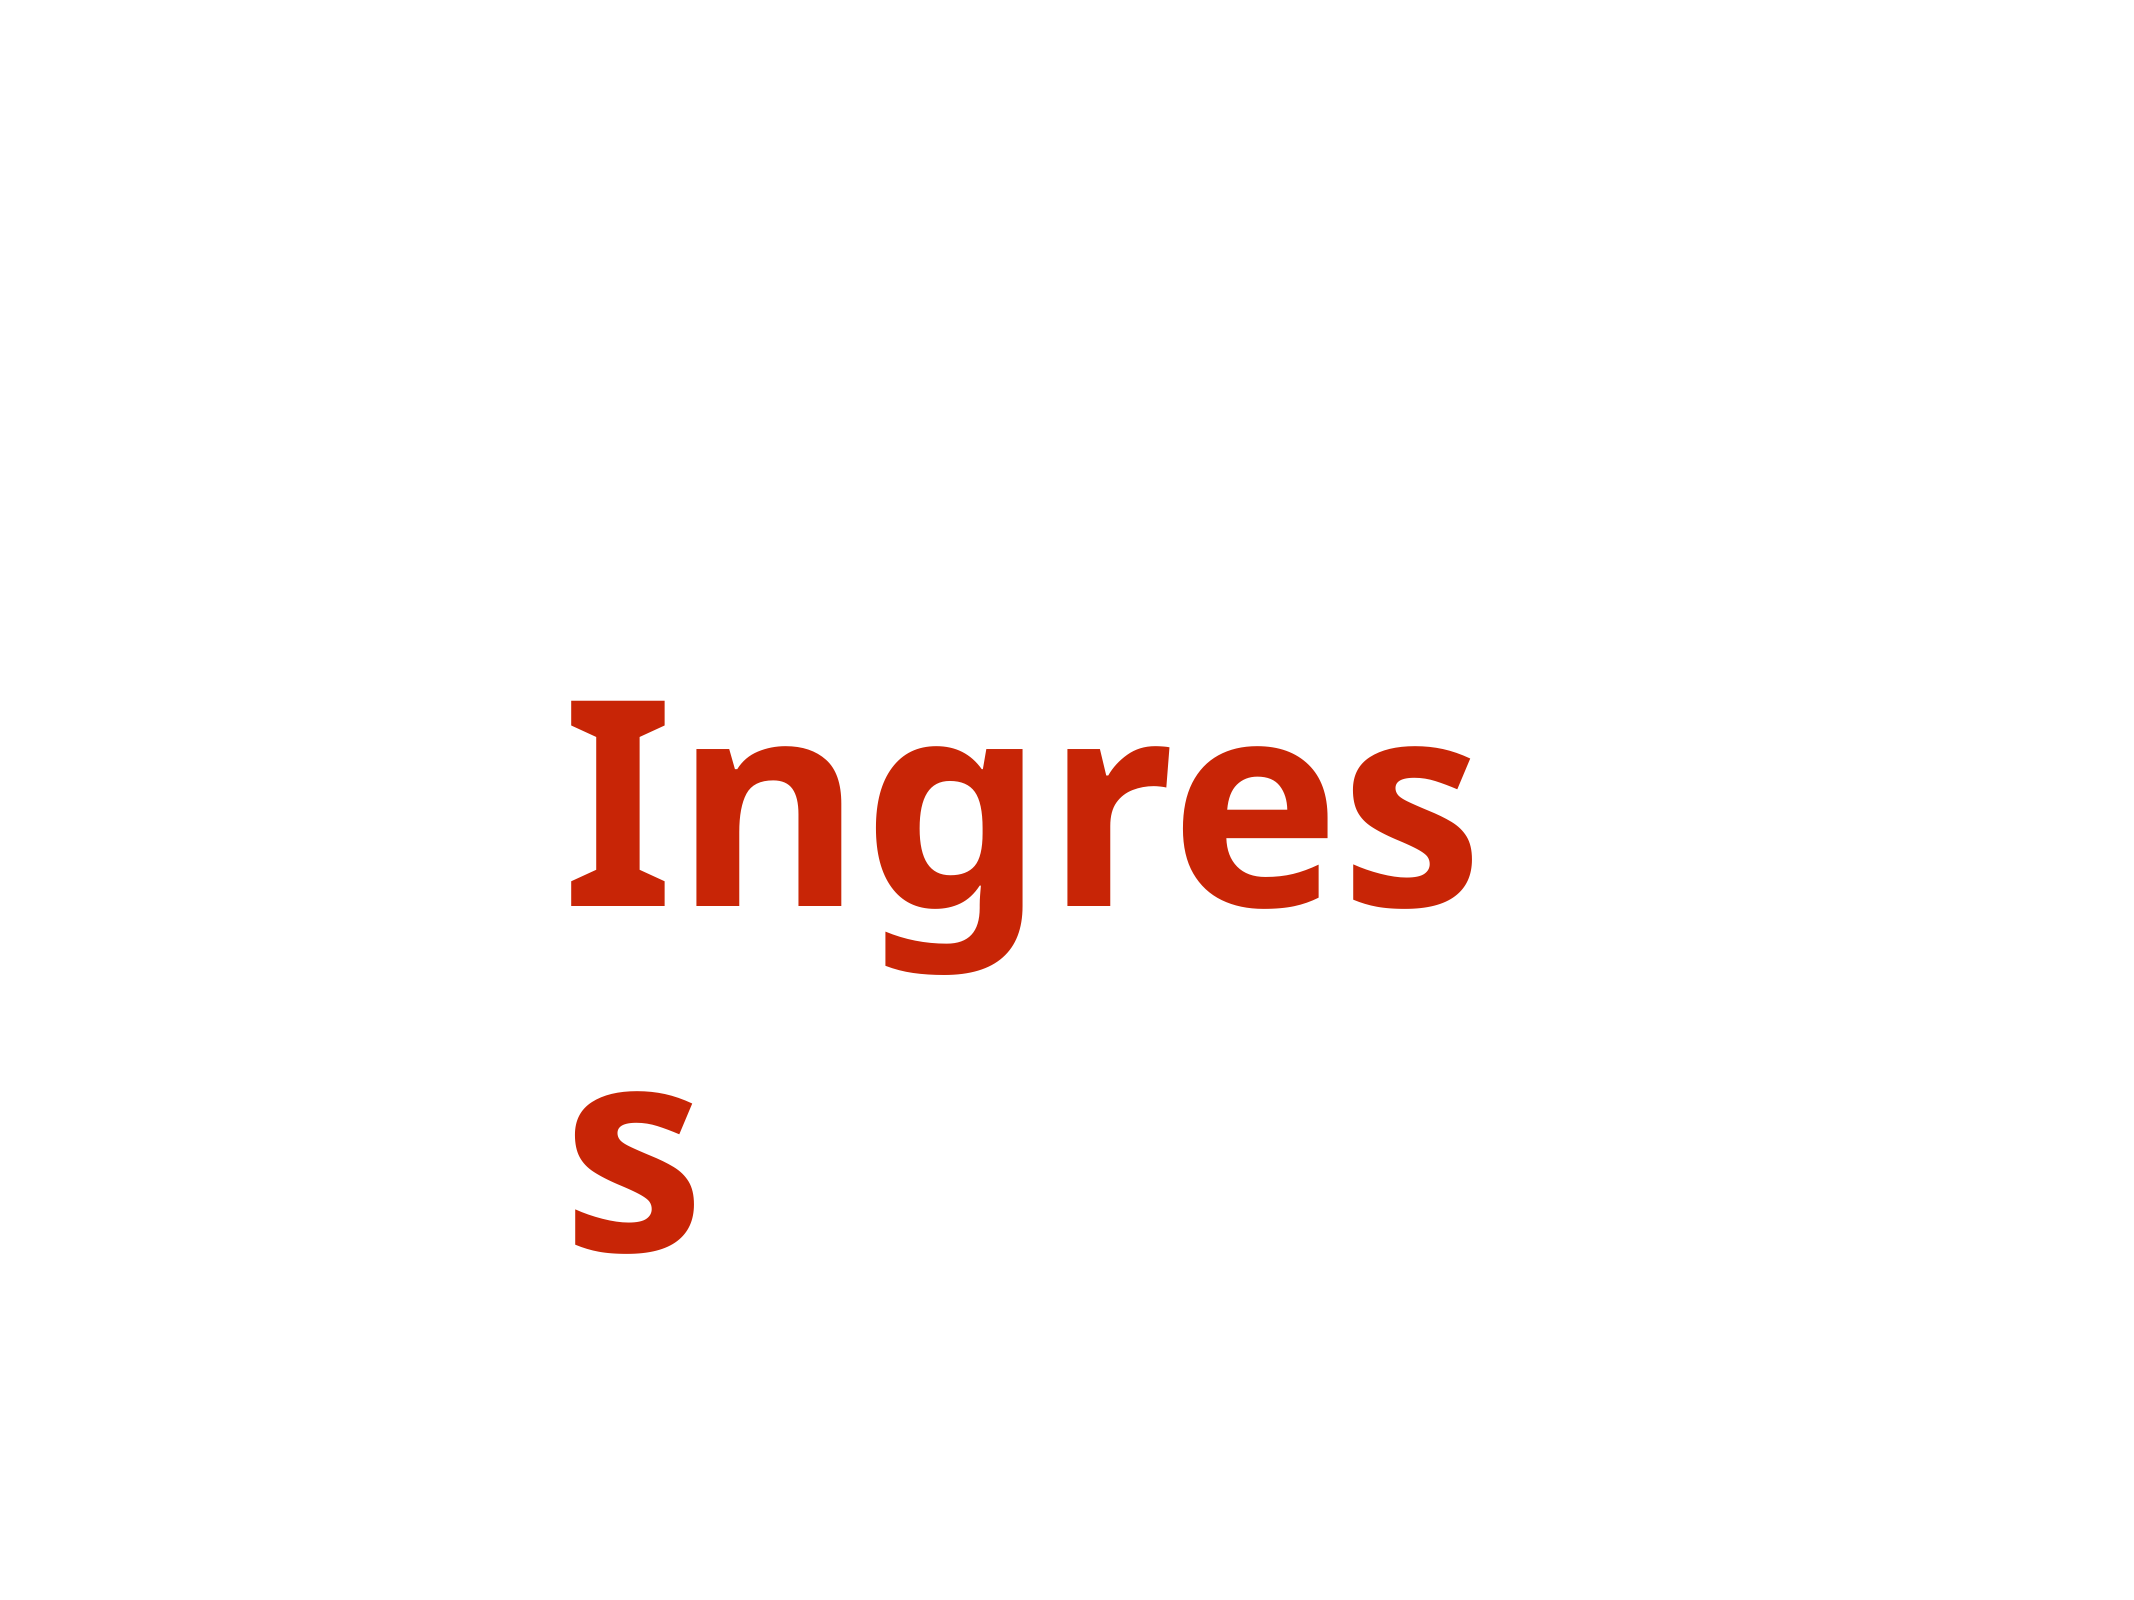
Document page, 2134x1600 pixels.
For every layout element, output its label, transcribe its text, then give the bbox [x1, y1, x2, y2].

title Ingress [560, 616, 1571, 1309]
